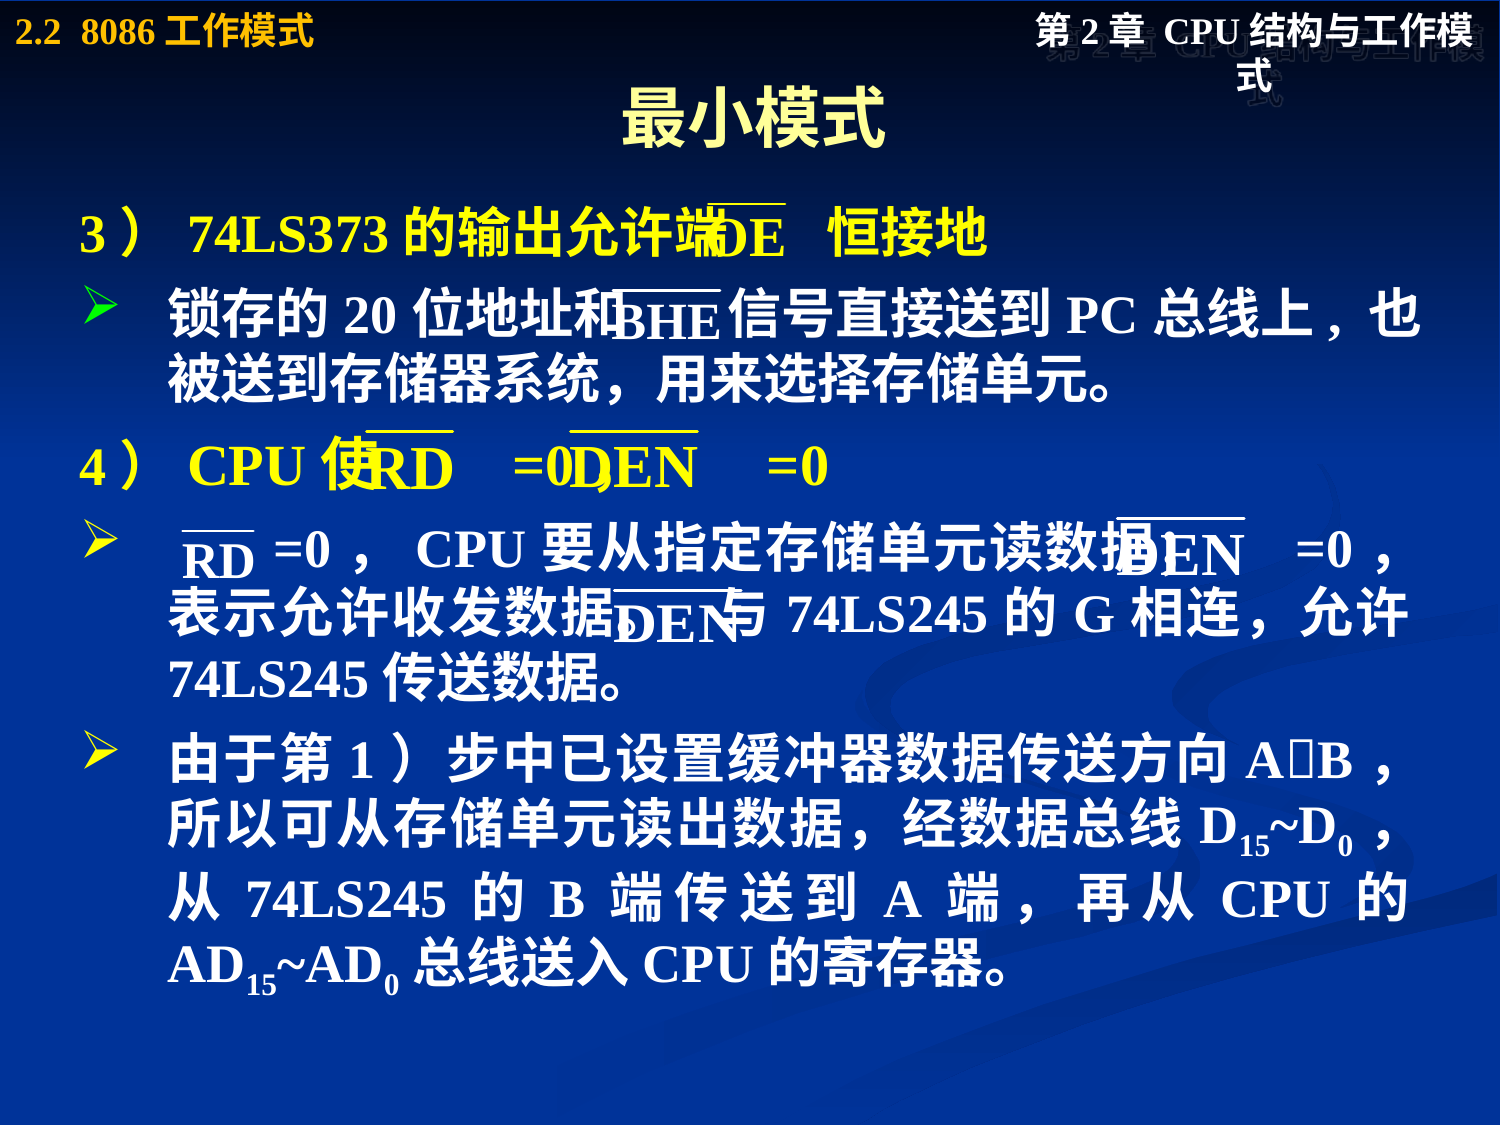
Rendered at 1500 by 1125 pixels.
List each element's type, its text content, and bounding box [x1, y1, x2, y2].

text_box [603, 277, 731, 349]
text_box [603, 576, 752, 657]
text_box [560, 416, 709, 504]
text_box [1106, 503, 1255, 591]
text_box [698, 190, 798, 271]
list 3）74LS373的输出允许端 恒接地 锁存的20位地址和 信号直接送到PC总线上, 也被送到存储器系统，用来选择存储单元。 4）CPU使 =0， =0 =0，CPU要从指定存储单元读数据； =0，表示允许收发数据。 与74LS245的G相连，允许74LS245传送数据。 由于第1）步中已设置缓冲器数据传送方向AB，所以可从存储单元读出数据，经数据总线D15~D0，从74LS245的B端传送到A端，再从CPU的AD15~AD0总线送入CPU的寄存器。 [64, 190, 1439, 1040]
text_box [355, 416, 466, 501]
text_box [173, 518, 265, 588]
title 最小模式 [78, 60, 1430, 172]
